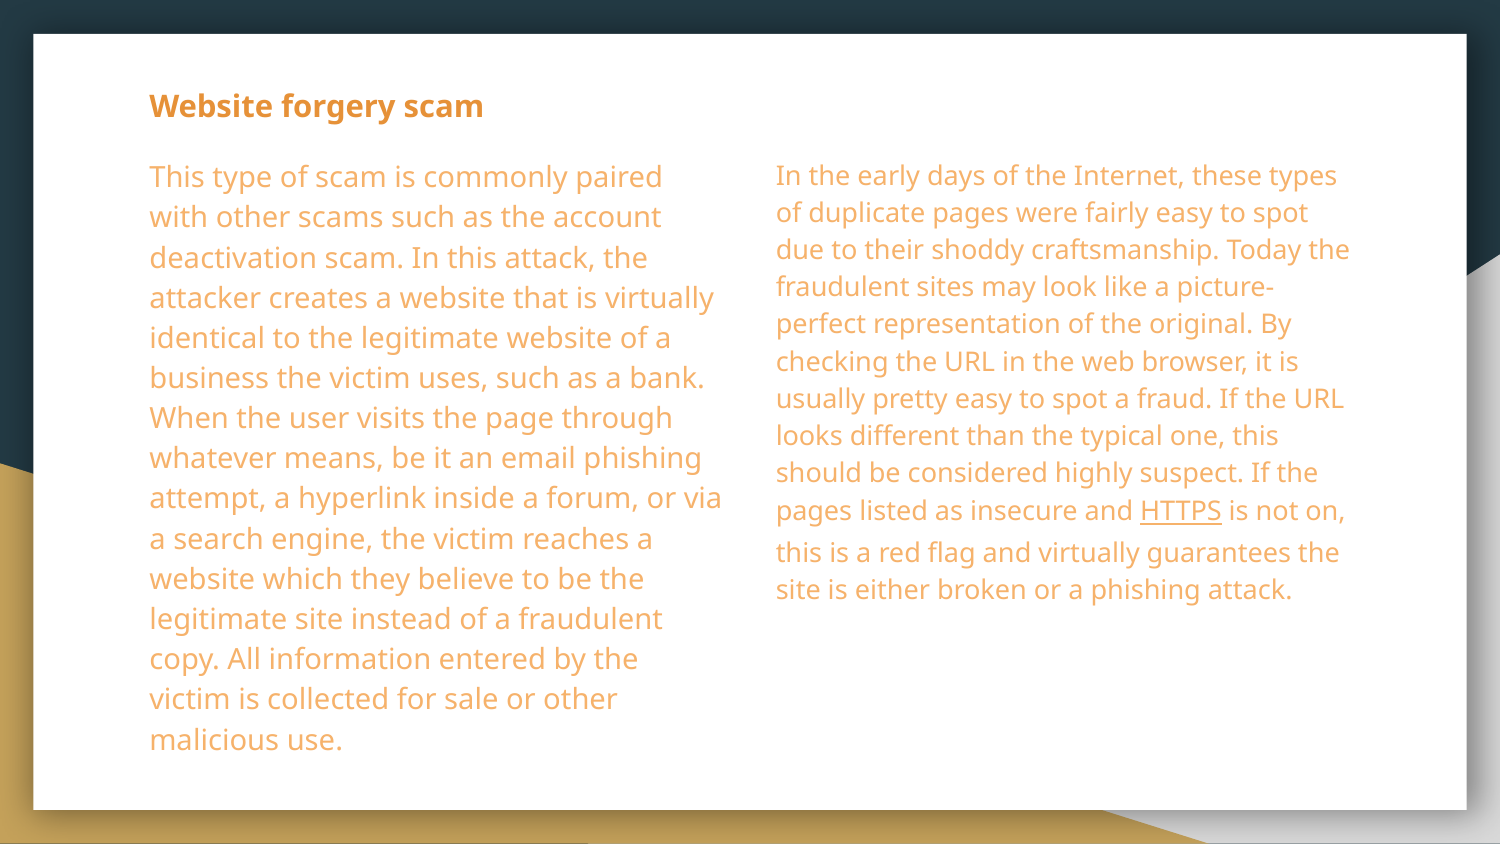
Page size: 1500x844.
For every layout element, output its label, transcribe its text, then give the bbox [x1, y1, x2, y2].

title Website forgery scam [134, 58, 1366, 139]
list In the early days of the Internet, these types of duplicate pages were fairly easy to spot due to their shoddy craftsmanship. Today the fraudulent sites may look like a picture-perfect representation of the original. By checking the URL in the web browser, it is usually pretty easy to spot a fraud. If the URL looks different than the typical one, this should be considered highly suspect. If the pages listed as insecure and HTTPS is not on, this is a red flag and virtually guarantees the site is either broken or a phishing attack. [760, 138, 1366, 729]
list This type of scam is commonly paired with other scams such as the account deactivation scam. In this attack, the attacker creates a website that is virtually identical to the legitimate website of a business the victim uses, such as a bank. When the user visits the page through whatever means, be it an email phishing attempt, a hyperlink inside a forum, or via a search engine, the victim reaches a website which they believe to be the legitimate site instead of a fraudulent copy. All information entered by the victim is collected for sale or other malicious use. [134, 138, 739, 729]
